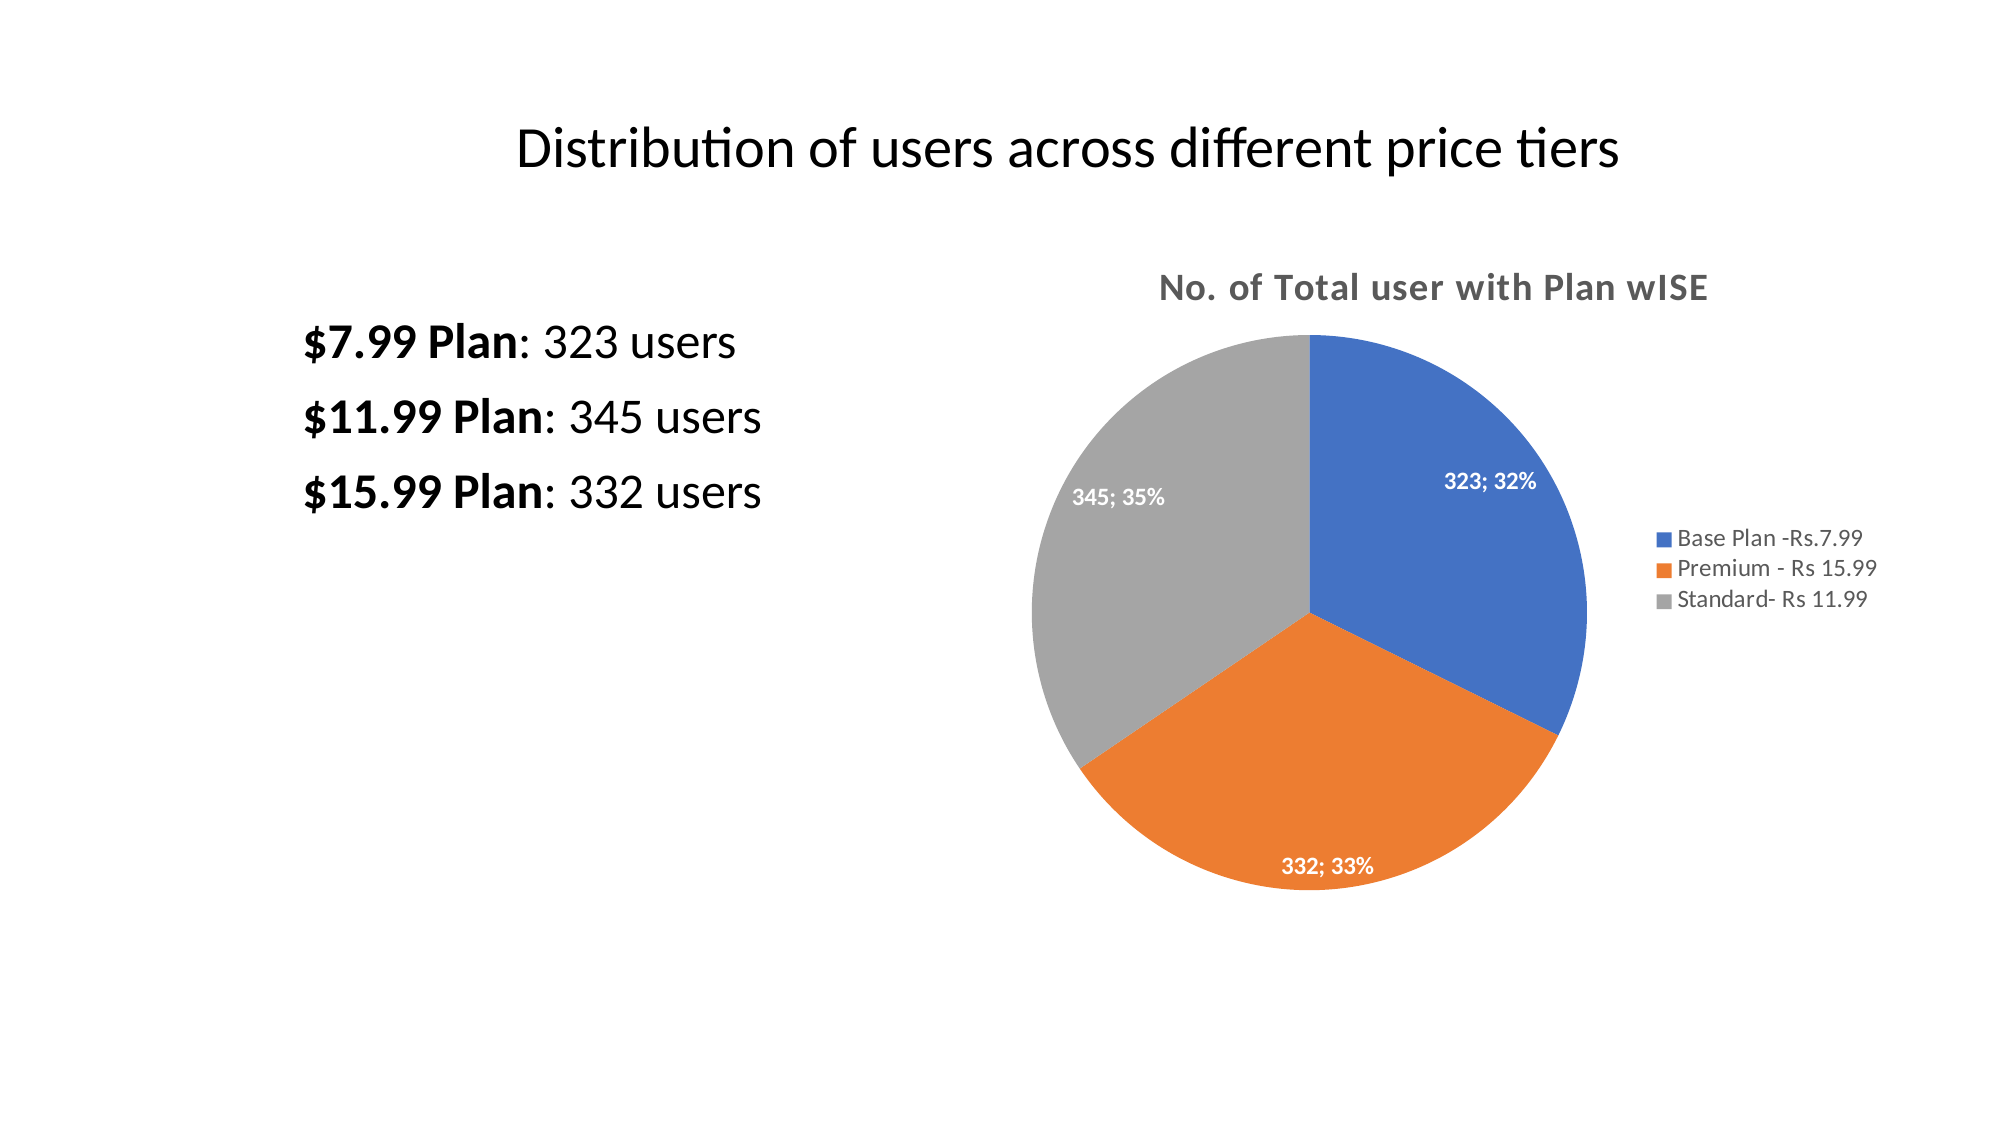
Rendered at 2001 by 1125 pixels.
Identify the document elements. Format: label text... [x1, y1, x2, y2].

text_box Distribution of users across different price tiers [137, 101, 2000, 187]
list $7.99 Plan: 323 users $11.99 Plan: 345 users $15.99 Plan: 332 users [137, 307, 970, 779]
chart [970, 237, 1899, 904]
